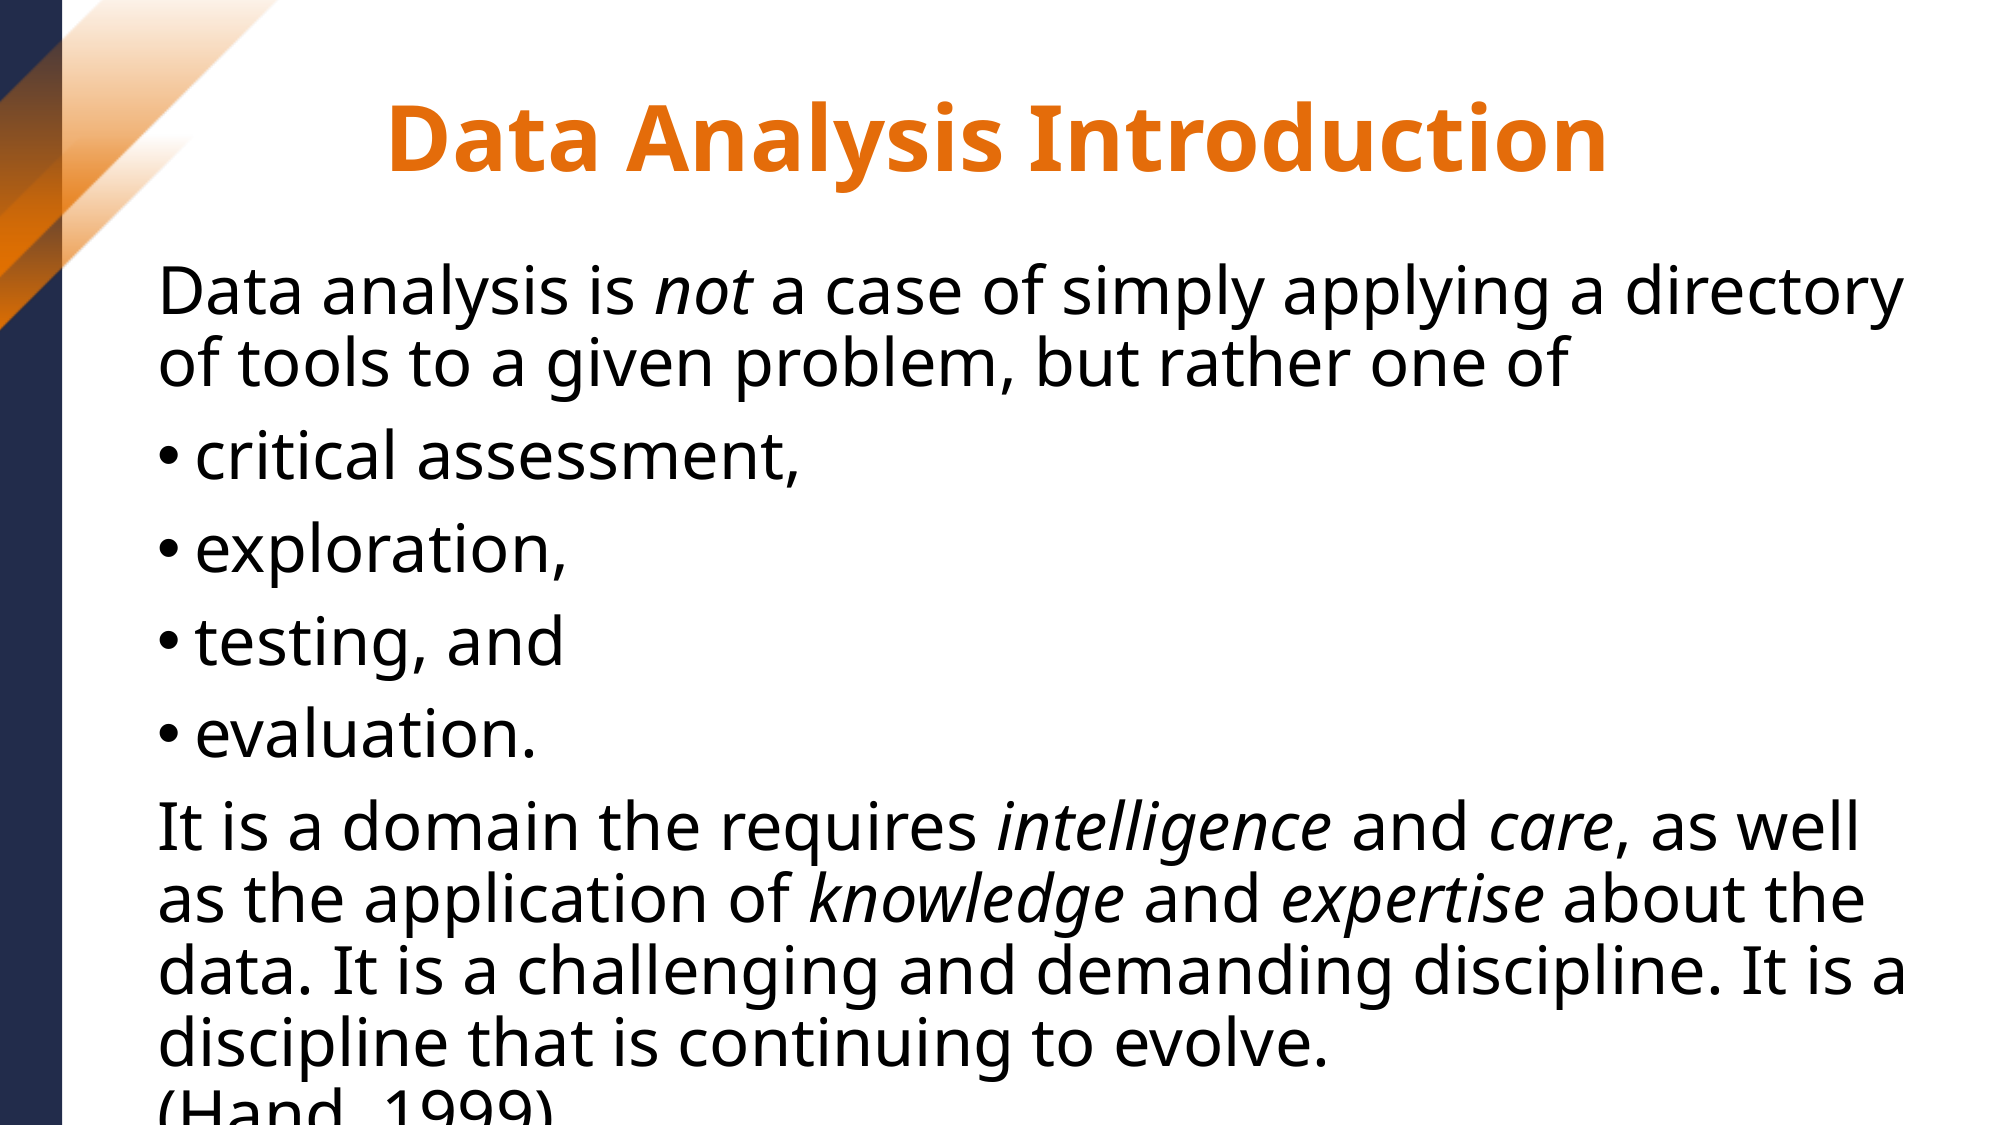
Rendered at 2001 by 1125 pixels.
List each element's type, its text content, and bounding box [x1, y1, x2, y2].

picture [0, 0, 284, 338]
title Data Analysis Introduction [98, 84, 1899, 273]
list Data analysis is not a case of simply applying a directory of tools to a given problem, but rather one of critical assessment, exploration, testing, and evaluation. It is a domain the requires intelligence and care, as well as the application of knowledge and expertise about the data. It is a challenging and demanding discipline. It is a discipline that is continuing to evolve. (Hand, 1999) [142, 249, 1932, 976]
